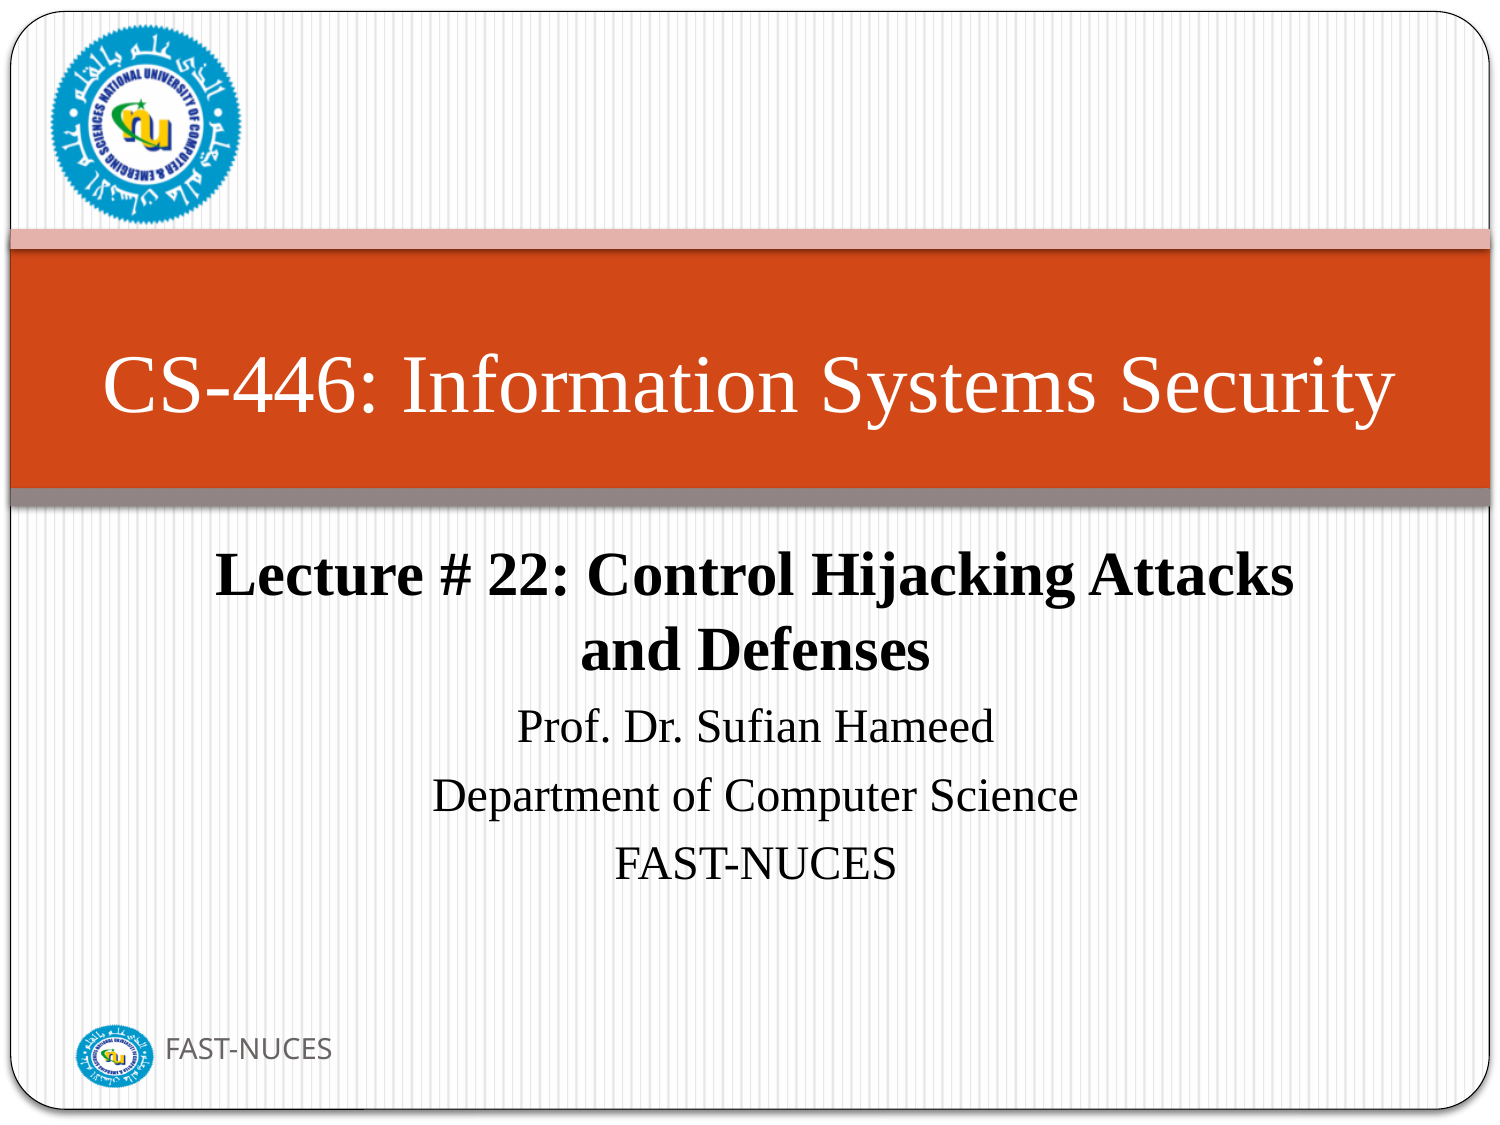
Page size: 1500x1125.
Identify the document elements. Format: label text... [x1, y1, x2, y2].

title CS-446: Information Systems Security [75, 262, 1425, 504]
picture [123, 1060, 154, 1088]
picture [49, 24, 242, 226]
picture [91, 1038, 138, 1075]
picture [74, 1024, 154, 1088]
footer FAST-NUCES [150, 1012, 800, 1088]
subtitle Lecture # 22: Control Hijacking Attacks and Defenses Prof. Dr. Sufian Hameed Department of Computer Science FAST-NUCES [150, 525, 1363, 900]
